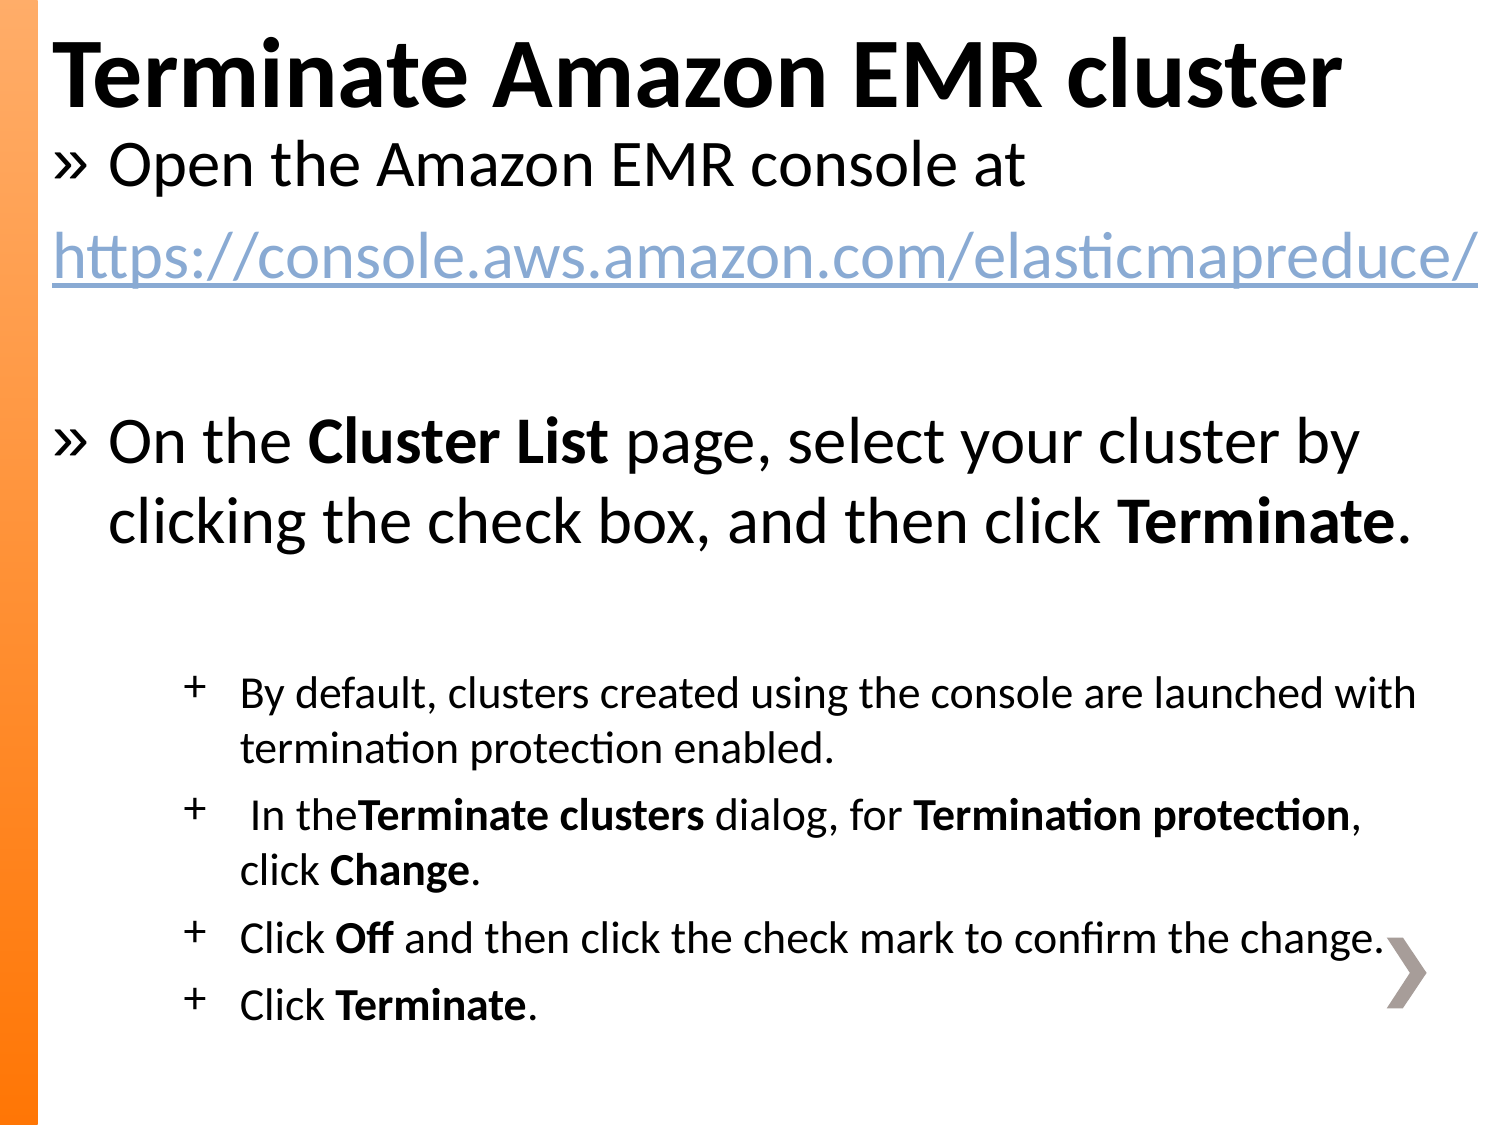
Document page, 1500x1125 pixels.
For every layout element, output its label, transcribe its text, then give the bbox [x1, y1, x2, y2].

text_box Open the Amazon EMR console at https://console.aws.amazon.com/elasticmapreduce/ On the Cluster List page, select your cluster by clicking the check box, and then click Terminate. By default, clusters created using the console are launched with termination protection enabled. In theTerminate clusters dialog, for Termination protection, click Change. Click Off and then click the check mark to confirm the change. Click Terminate. [37, 112, 1500, 1113]
text_box Terminate Amazon EMR cluster [37, 0, 1500, 112]
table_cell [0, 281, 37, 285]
